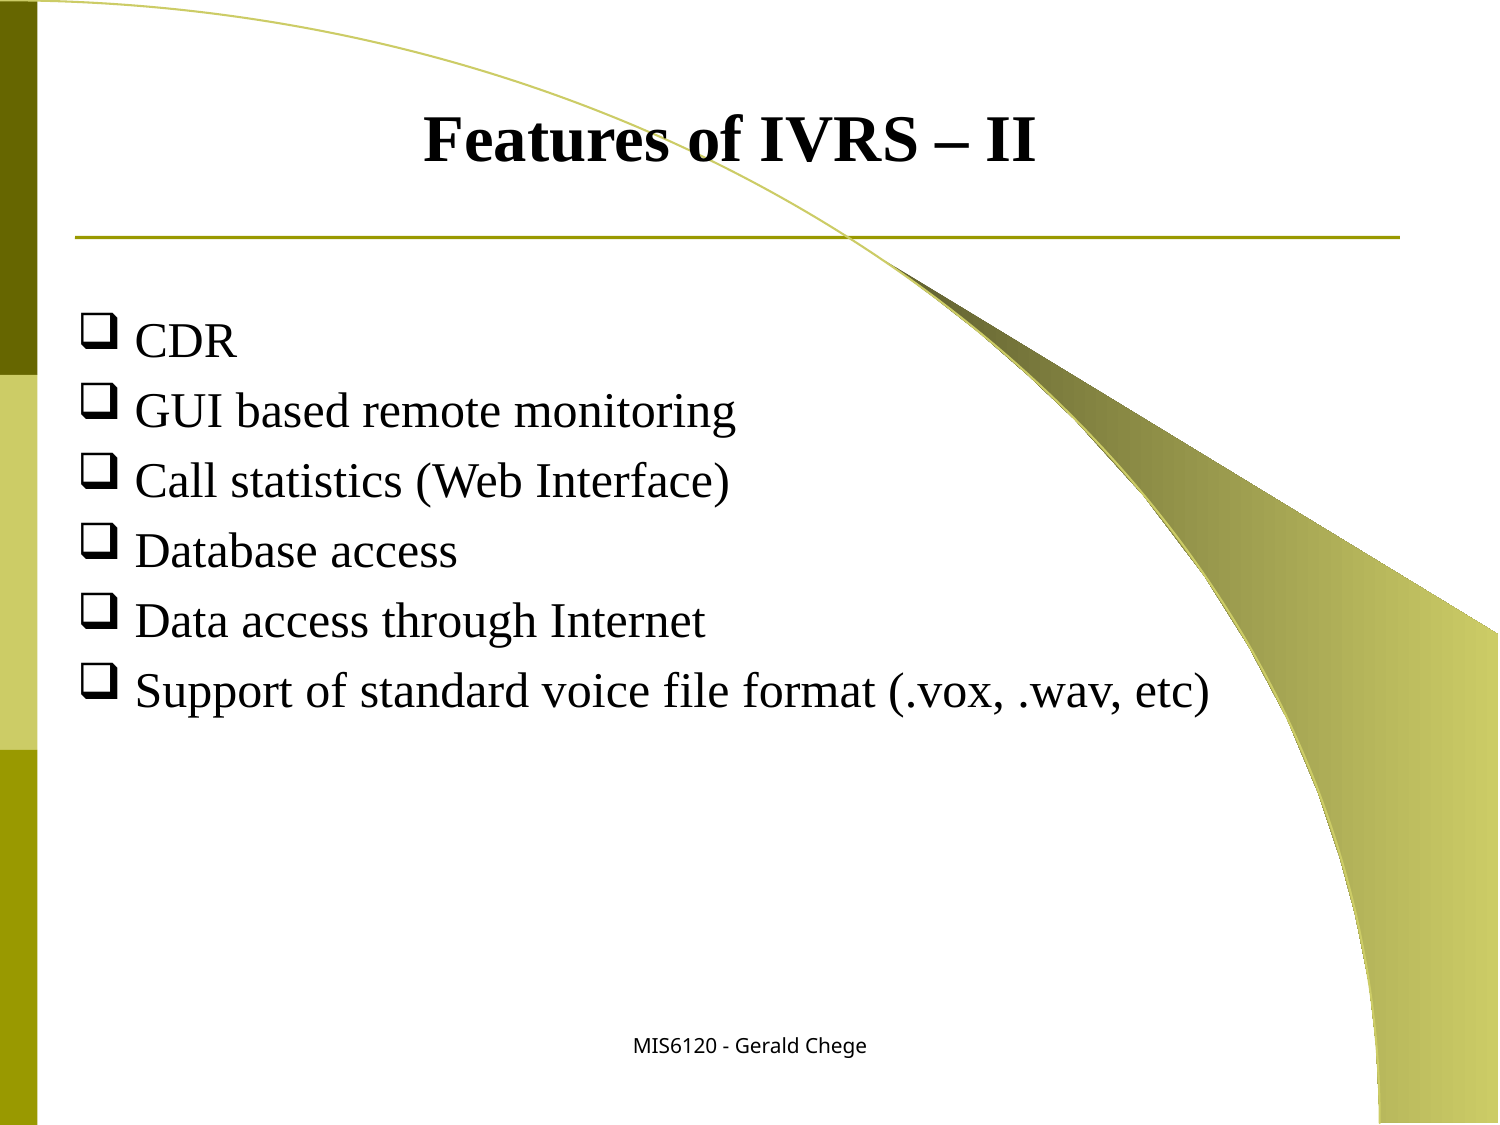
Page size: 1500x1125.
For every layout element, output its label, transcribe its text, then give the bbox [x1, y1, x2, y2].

text_box CDR GUI based remote monitoring Call statistics (Web Interface) Database access Data access through Internet Support of standard voice file format (.vox, .wav, etc) [62, 299, 1425, 810]
text_box Features of IVRS – II [62, 87, 1400, 183]
footer MIS6120 - Gerald Chege [512, 1025, 988, 1100]
